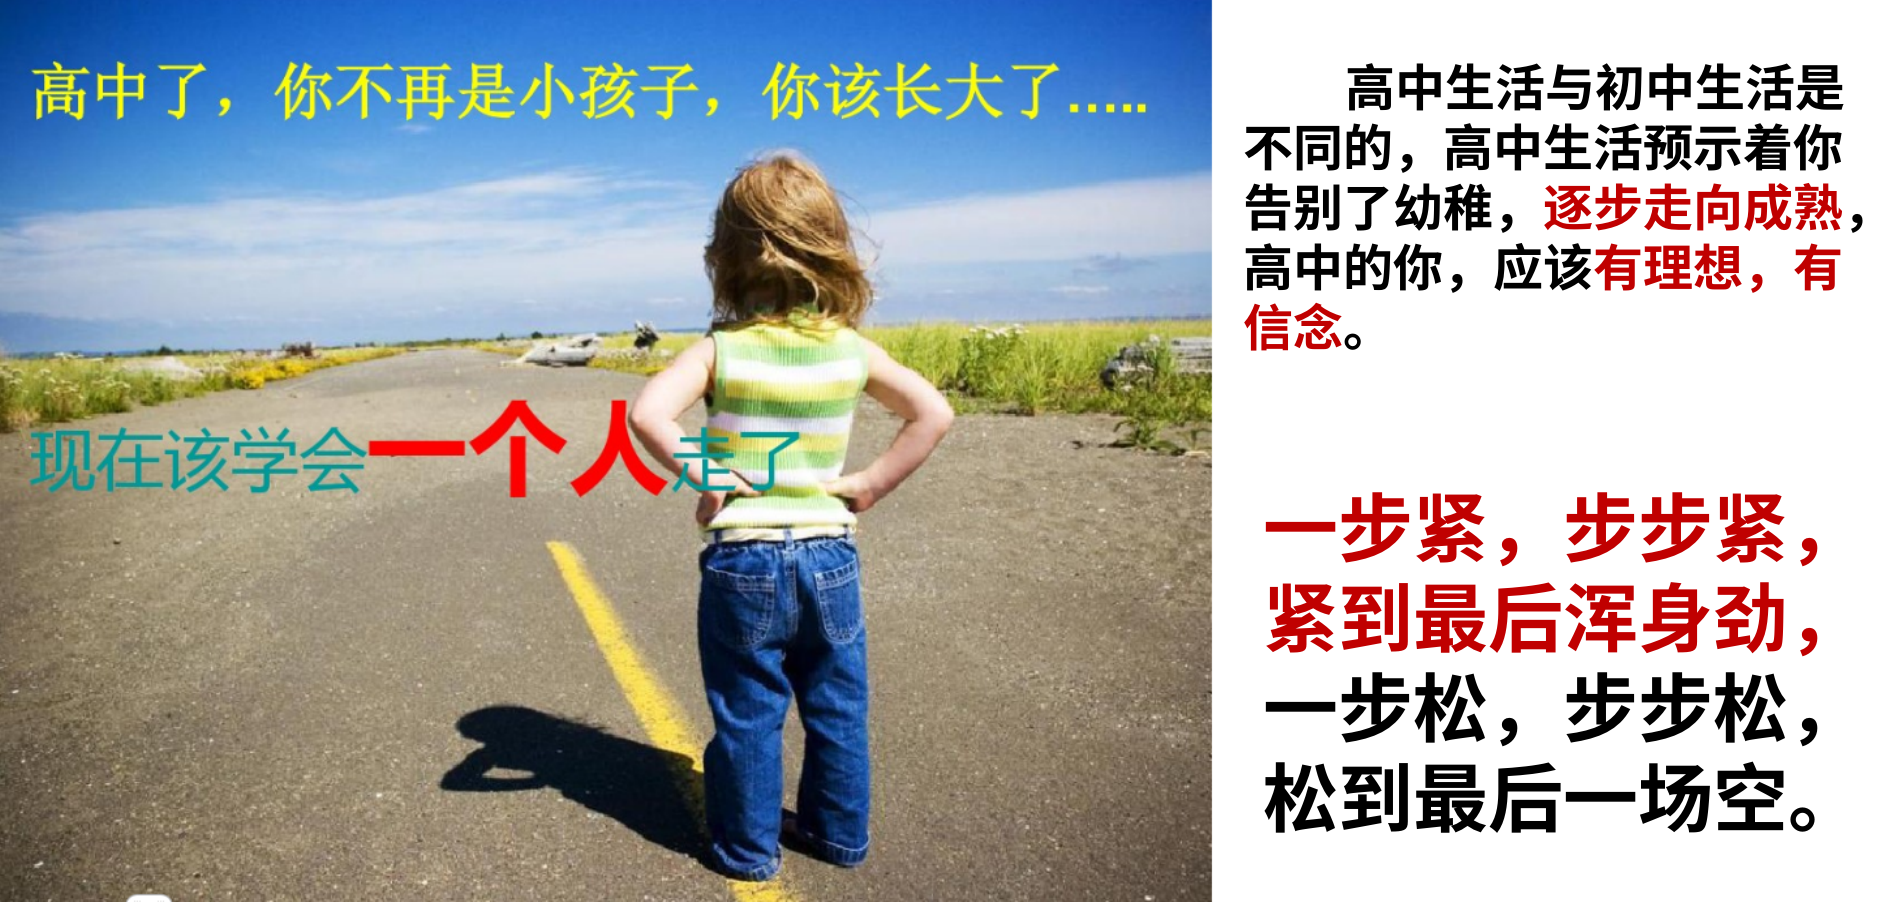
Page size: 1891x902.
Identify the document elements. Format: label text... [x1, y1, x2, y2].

picture [0, 0, 1216, 902]
text_box 高中生活与初中生活是不同的，高中生活预示着你告别了幼稚，逐步走向成熟，高中的你，应该有理想，有信念。 [1228, 48, 1879, 364]
text_box 一步紧，步步紧，紧到最后浑身劲，一步松，步步松，松到最后一场空。 [1249, 474, 1876, 849]
